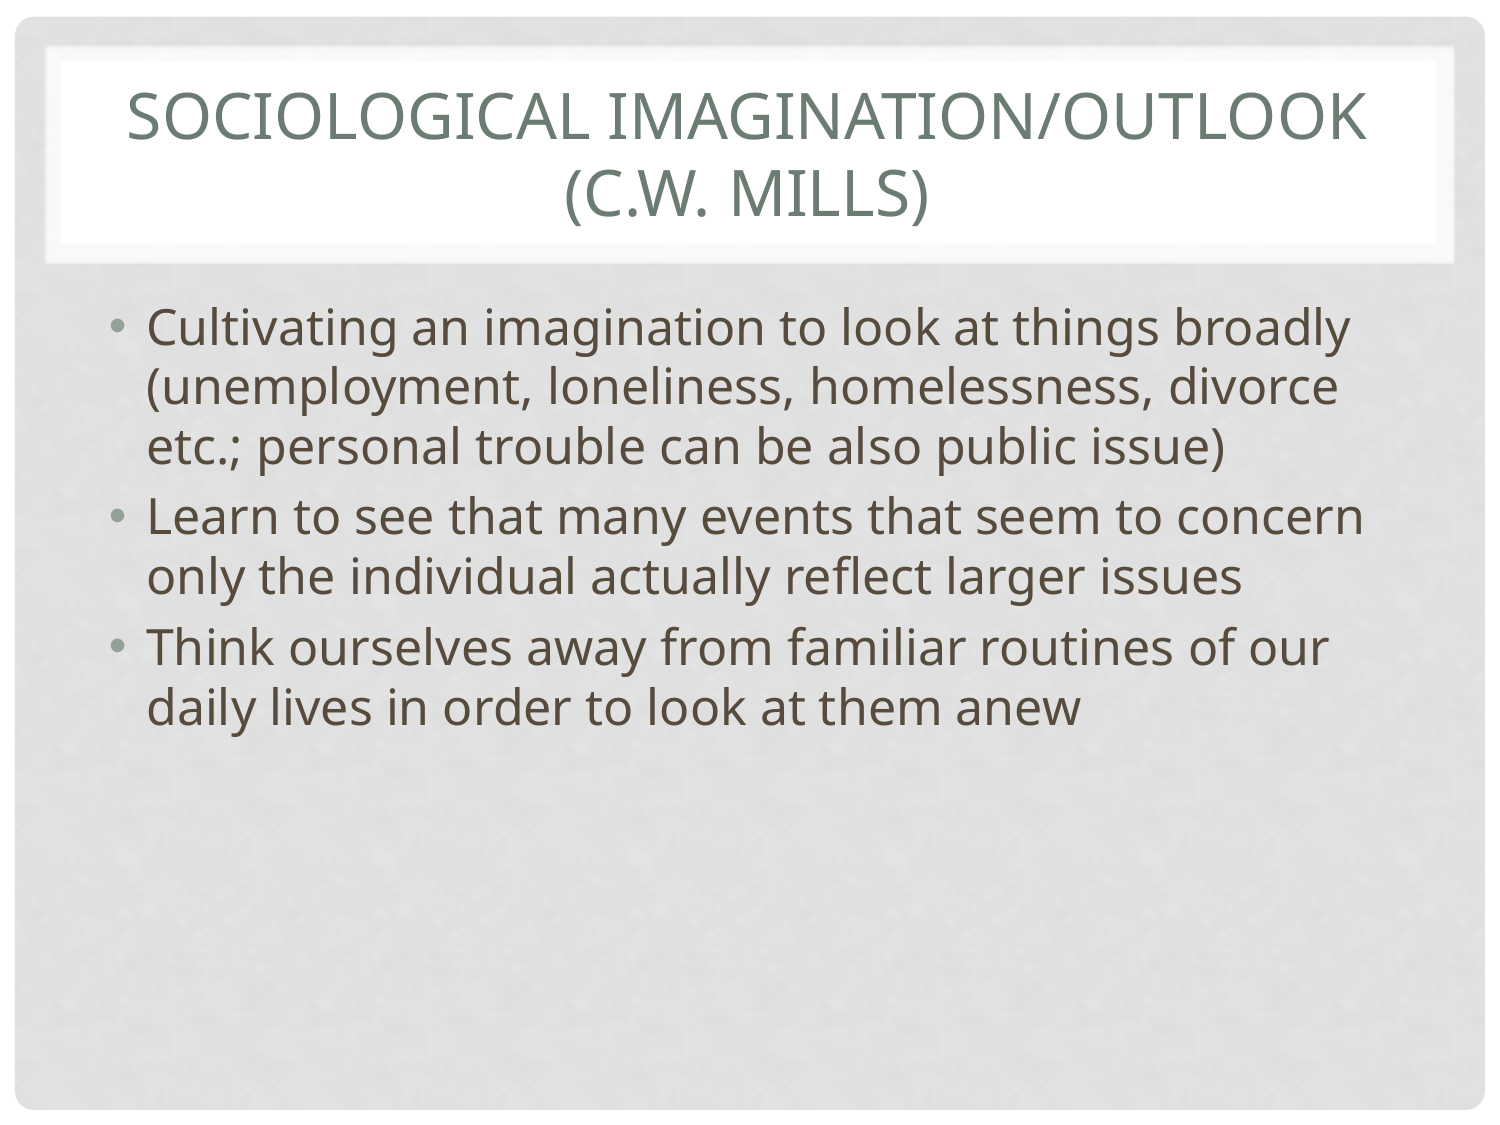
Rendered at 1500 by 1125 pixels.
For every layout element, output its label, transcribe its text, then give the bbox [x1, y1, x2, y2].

list Cultivating an imagination to look at things broadly (unemployment, loneliness, homelessness, divorce etc.; personal trouble can be also public issue) Learn to see that many events that seem to concern only the individual actually reflect larger issues Think ourselves away from familiar routines of our daily lives in order to look at them anew [75, 287, 1425, 1005]
title Sociological imagination/outlook (C.W. Mills) [69, 66, 1425, 238]
